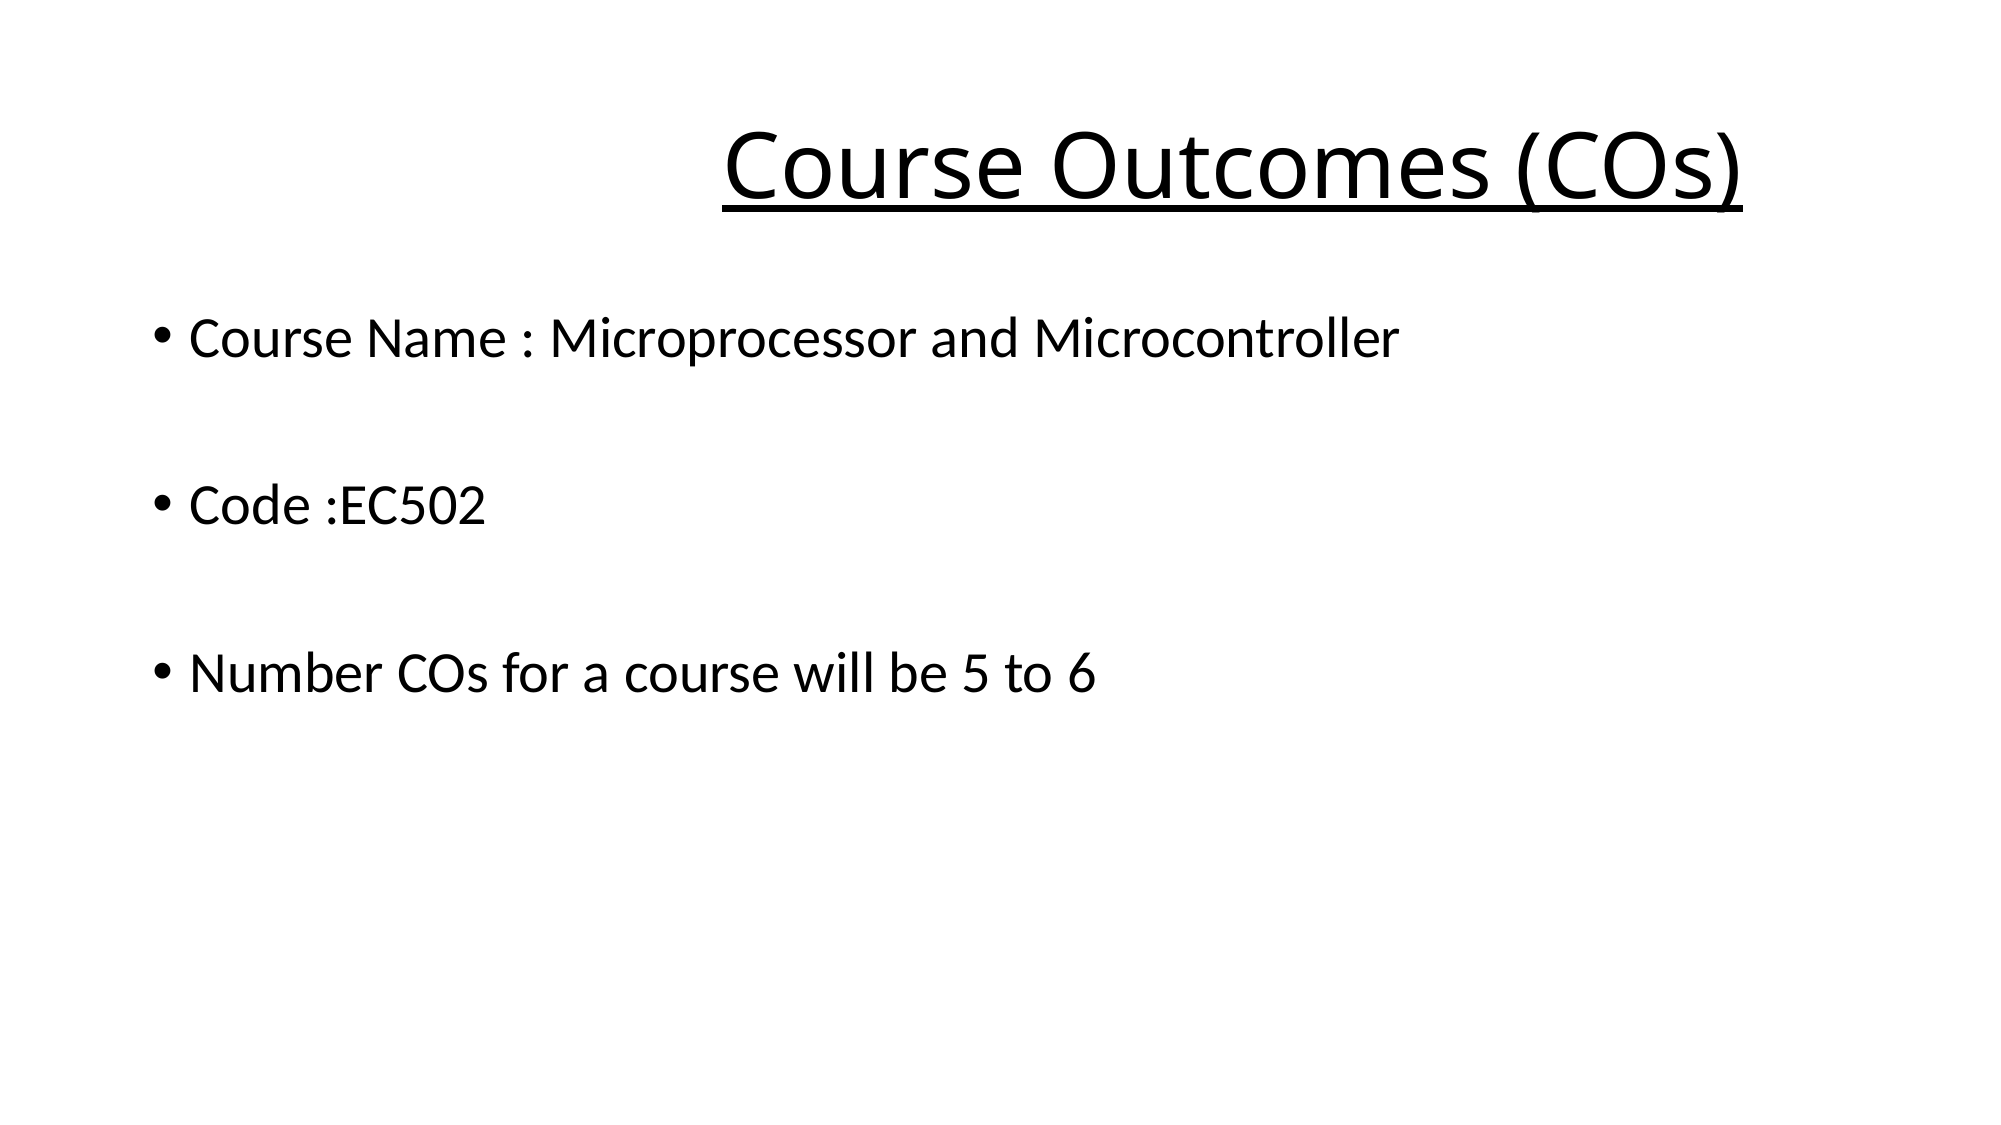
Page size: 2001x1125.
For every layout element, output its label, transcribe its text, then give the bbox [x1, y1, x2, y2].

list Course Name : Microprocessor and Microcontroller Code :EC502 Number COs for a course will be 5 to 6 [137, 299, 1863, 1040]
title Course Outcomes (COs) [137, 59, 1863, 278]
